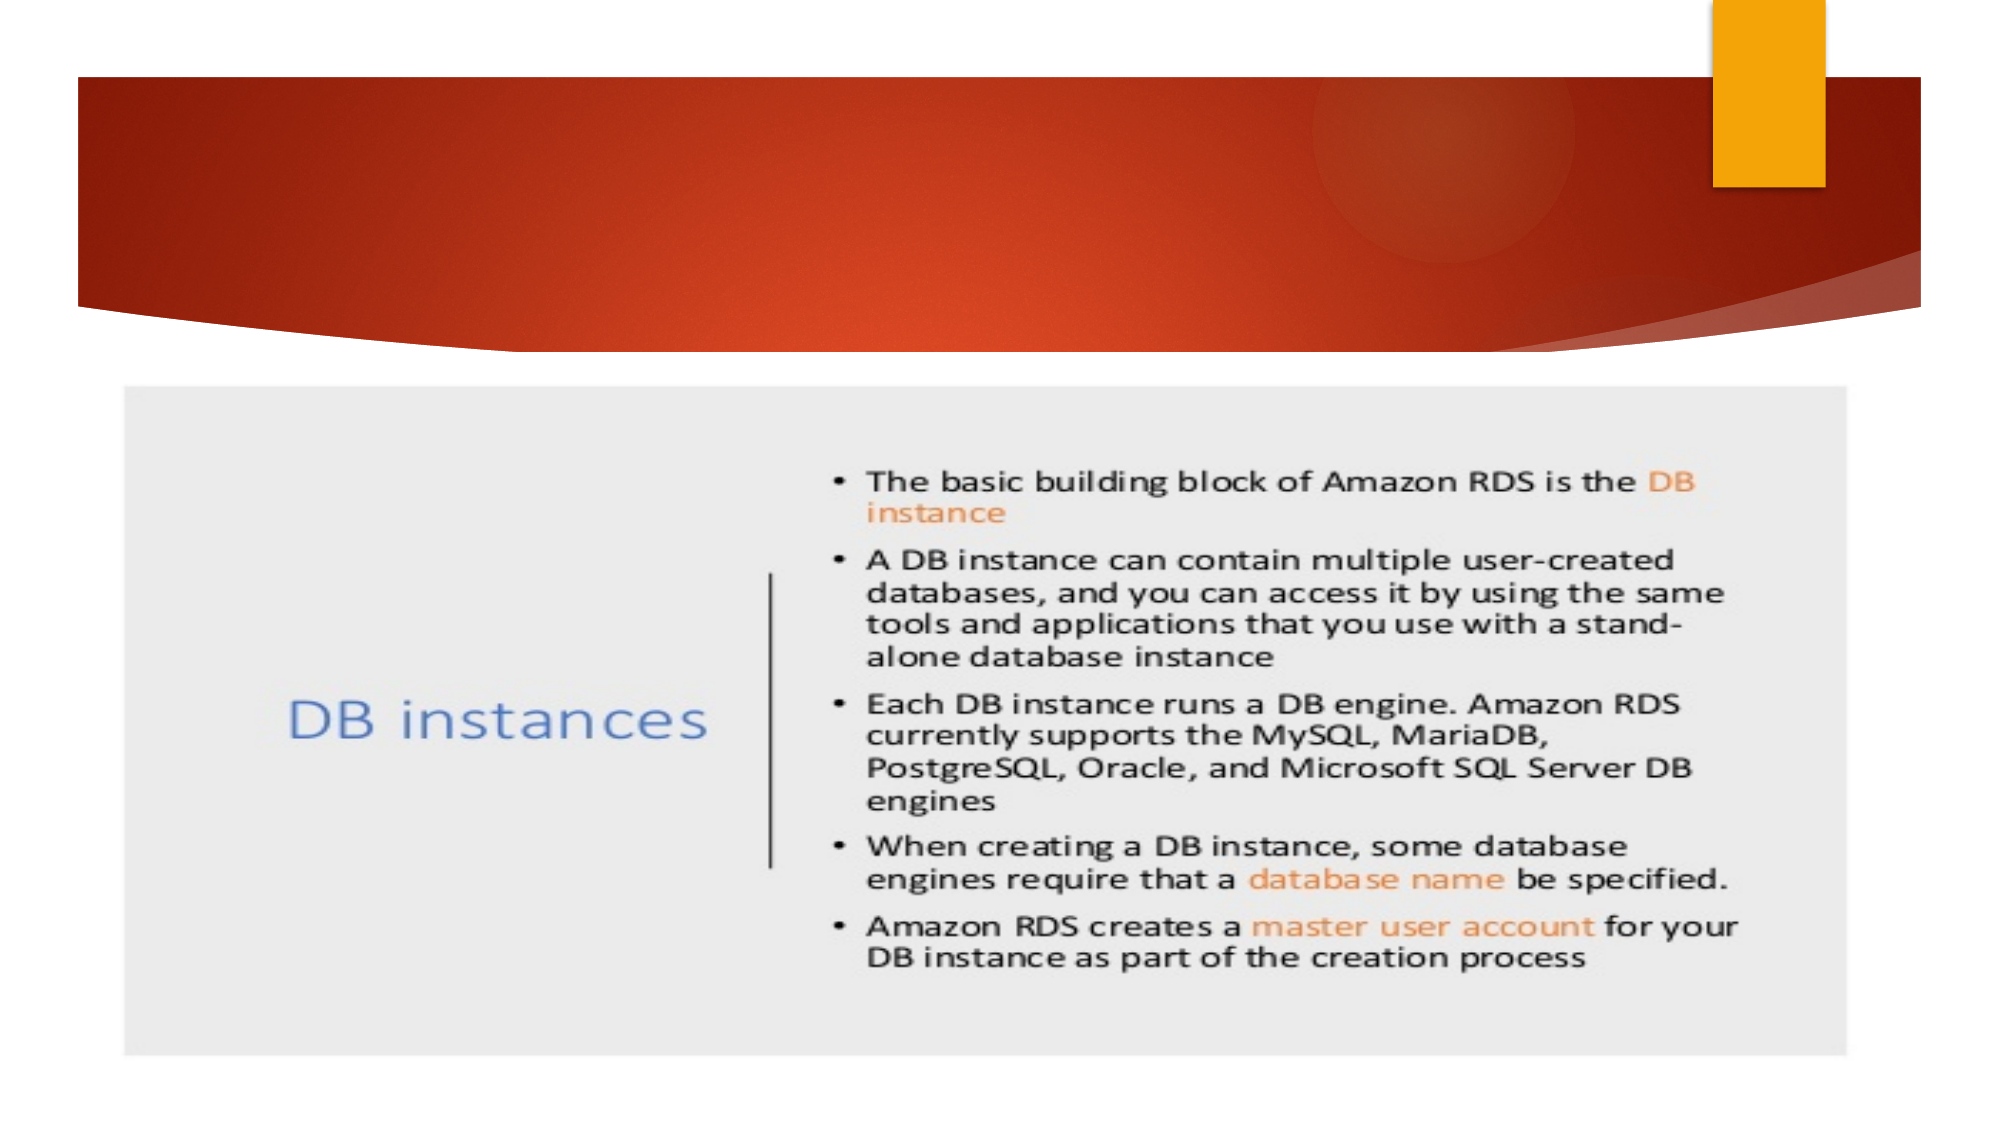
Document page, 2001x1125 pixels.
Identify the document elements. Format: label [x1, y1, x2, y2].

list [76, 351, 1896, 1092]
